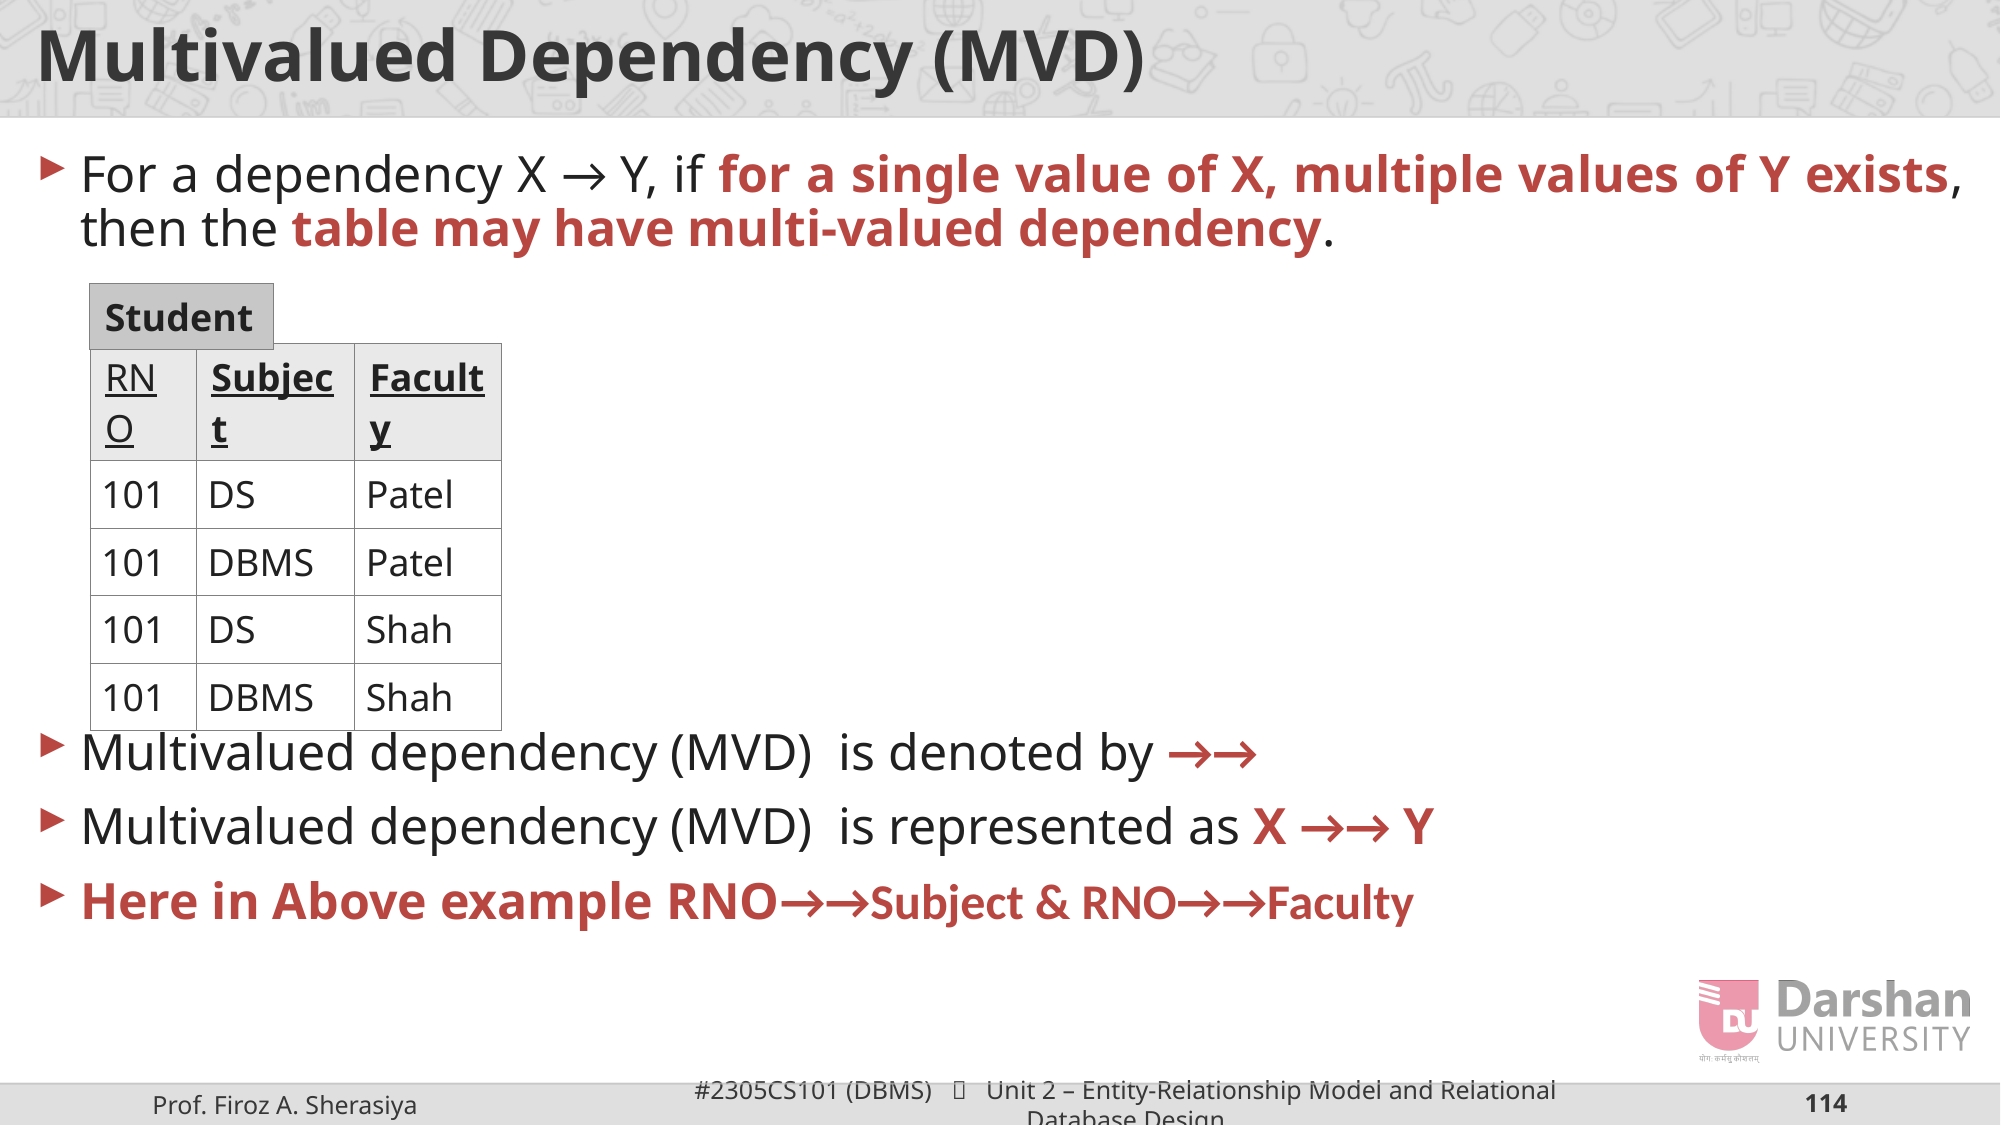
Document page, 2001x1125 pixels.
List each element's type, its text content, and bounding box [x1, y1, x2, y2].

table_cell Shah [355, 596, 501, 663]
table_header Faculty [355, 344, 501, 460]
table_cell 101 [91, 664, 196, 730]
table_cell DBMS [197, 529, 354, 595]
table_cell Shah [355, 664, 501, 730]
table_cell DBMS [197, 664, 354, 730]
list For a dependency X → Y, if for a single value of X, multiple values of Y exists, then the table may have multi-valued dependency. Multivalued dependency (MVD) is denoted by →→ Multivalued dependency (MVD) is represented as X →→ Y Here in Above example RNO→→Subject & RNO→→Faculty [21, 141, 1979, 1059]
table_header RNO [91, 350, 196, 460]
table_cell Patel [355, 529, 501, 595]
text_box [1699, 1059, 1970, 1063]
table_cell DS [197, 596, 354, 663]
table_header Subject [197, 344, 354, 460]
table_cell DS [197, 461, 354, 528]
table_cell 101 [91, 529, 196, 595]
title Multivalued Dependency (MVD) [0, 0, 2000, 117]
table_cell 101 [91, 596, 196, 663]
table_header Student [90, 284, 273, 349]
table_cell Patel [355, 461, 501, 528]
table_cell 101 [91, 461, 196, 528]
